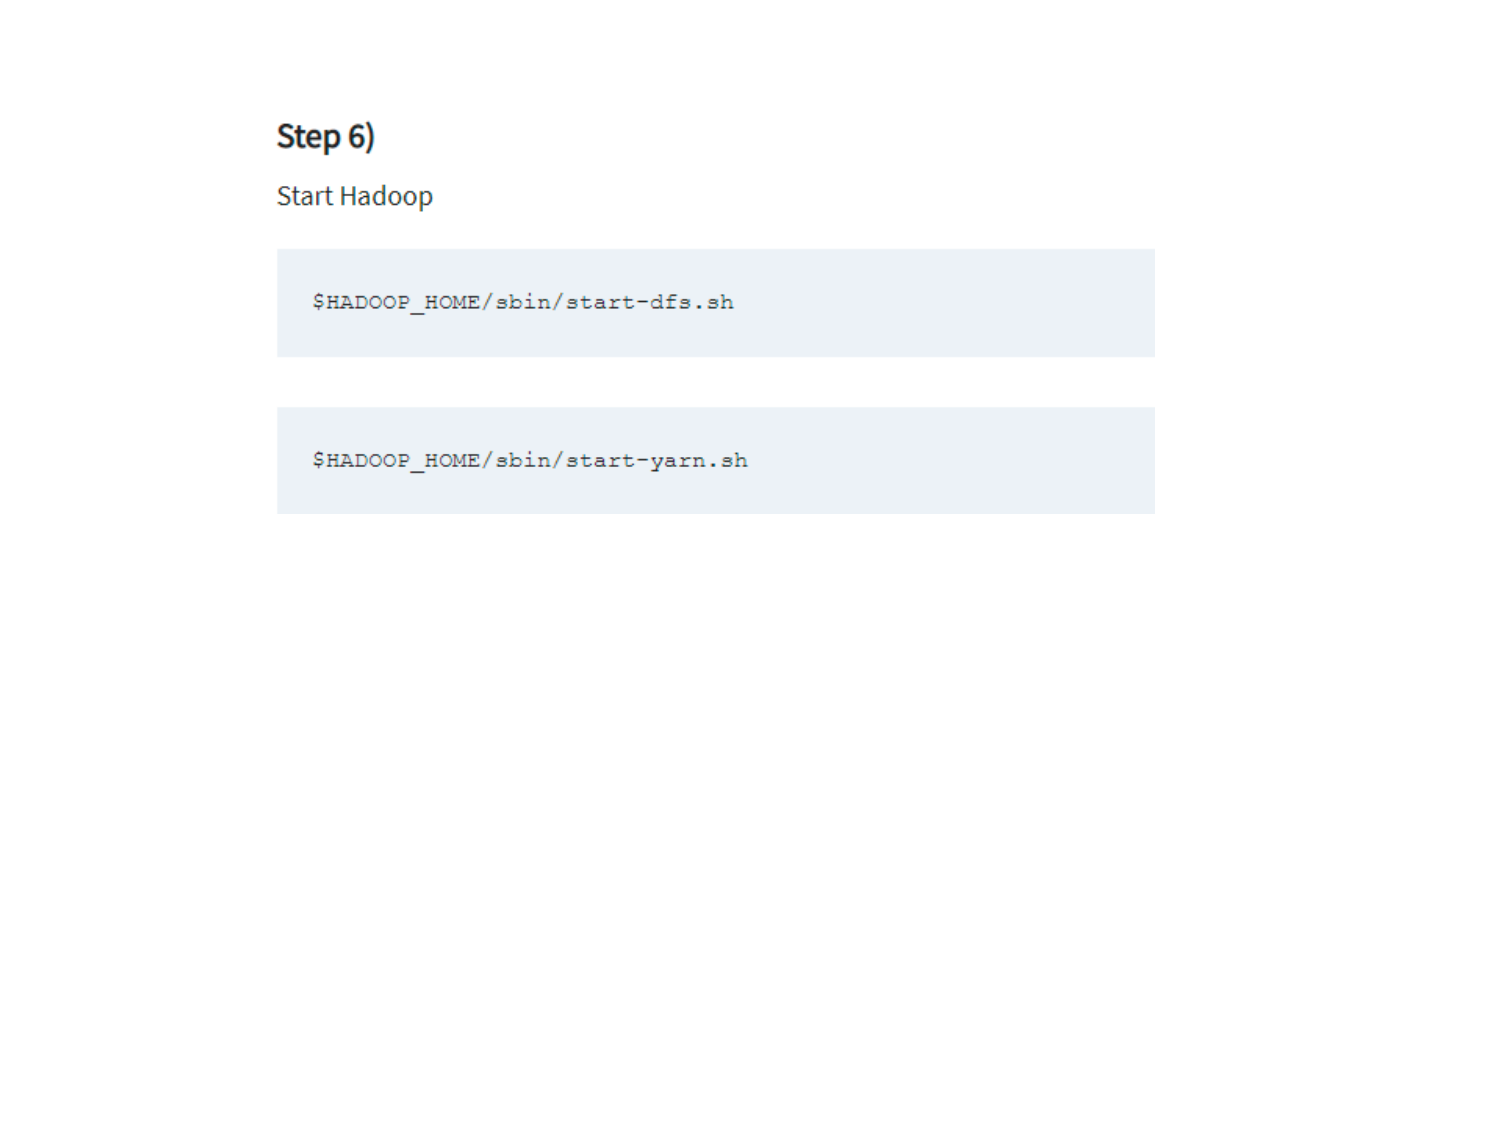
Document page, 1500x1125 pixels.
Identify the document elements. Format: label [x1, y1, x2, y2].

picture [265, 113, 1155, 514]
